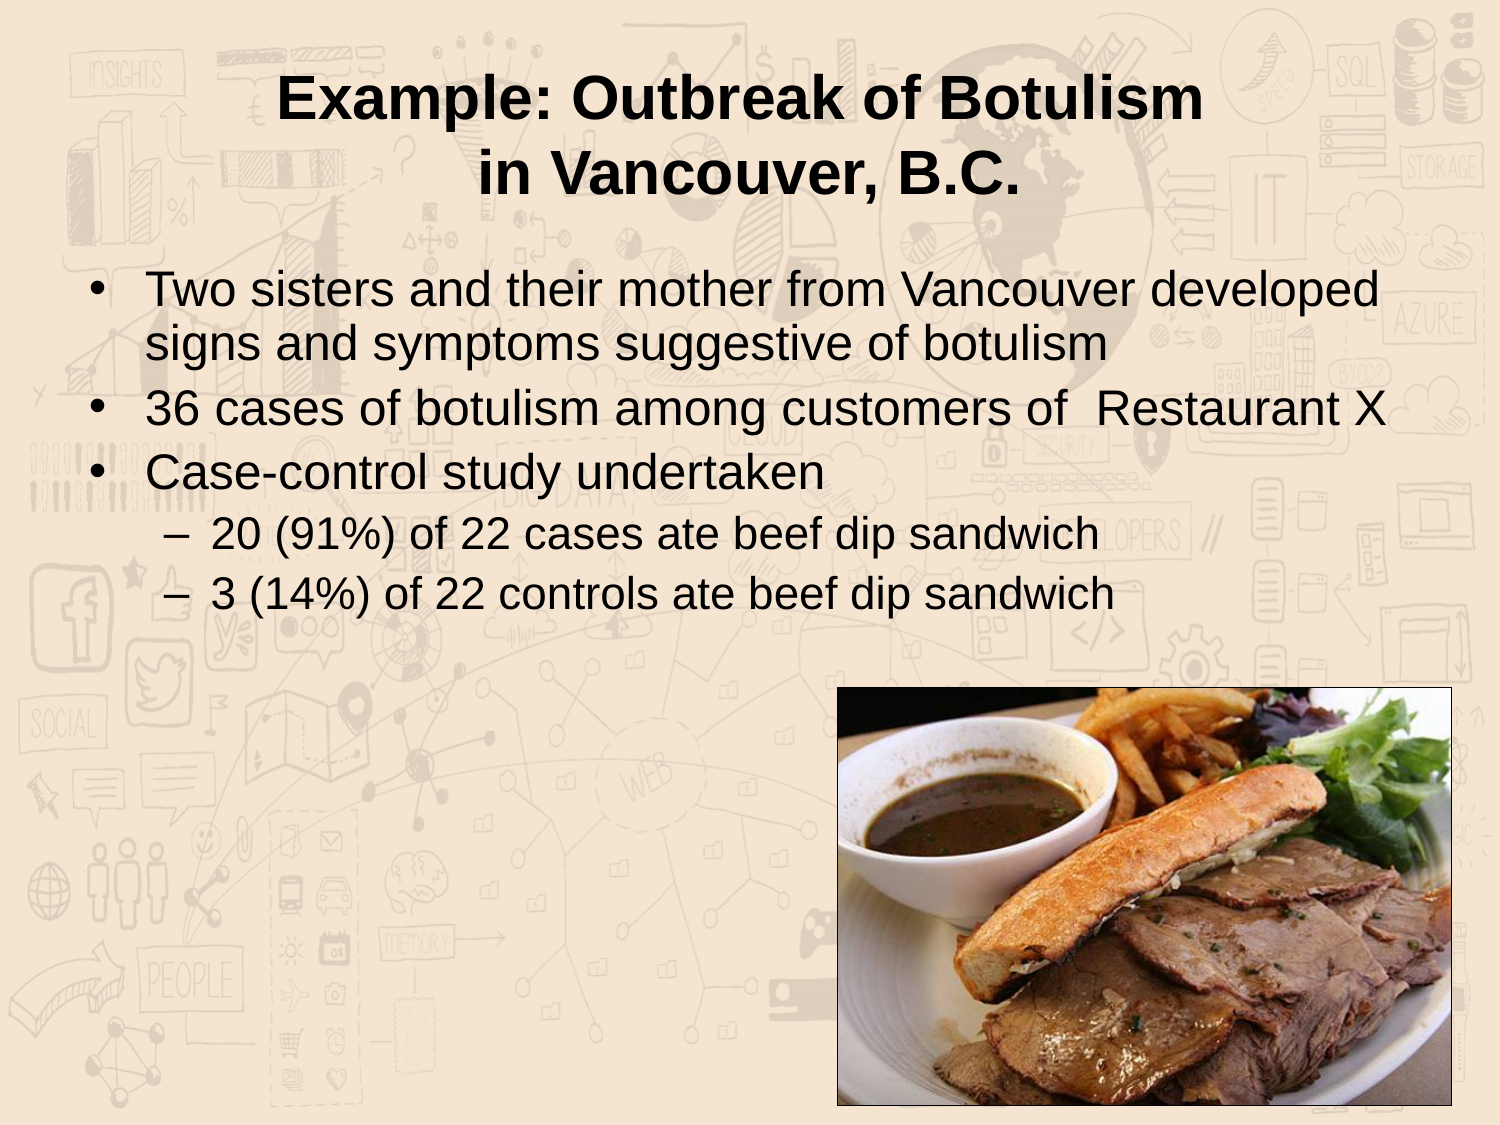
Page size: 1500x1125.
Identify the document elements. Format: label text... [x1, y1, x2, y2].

picture [0, 0, 1500, 1125]
title Example: Outbreak of Botulism in Vancouver, B.C. [102, 38, 1398, 226]
list Two sisters and their mother from Vancouver developed signs and symptoms suggestive of botulism 36 cases of botulism among customers of Restaurant X Case-control study undertaken 20 (91%) of 22 cases ate beef dip sandwich 3 (14%) of 22 controls ate beef dip sandwich [80, 255, 1420, 664]
